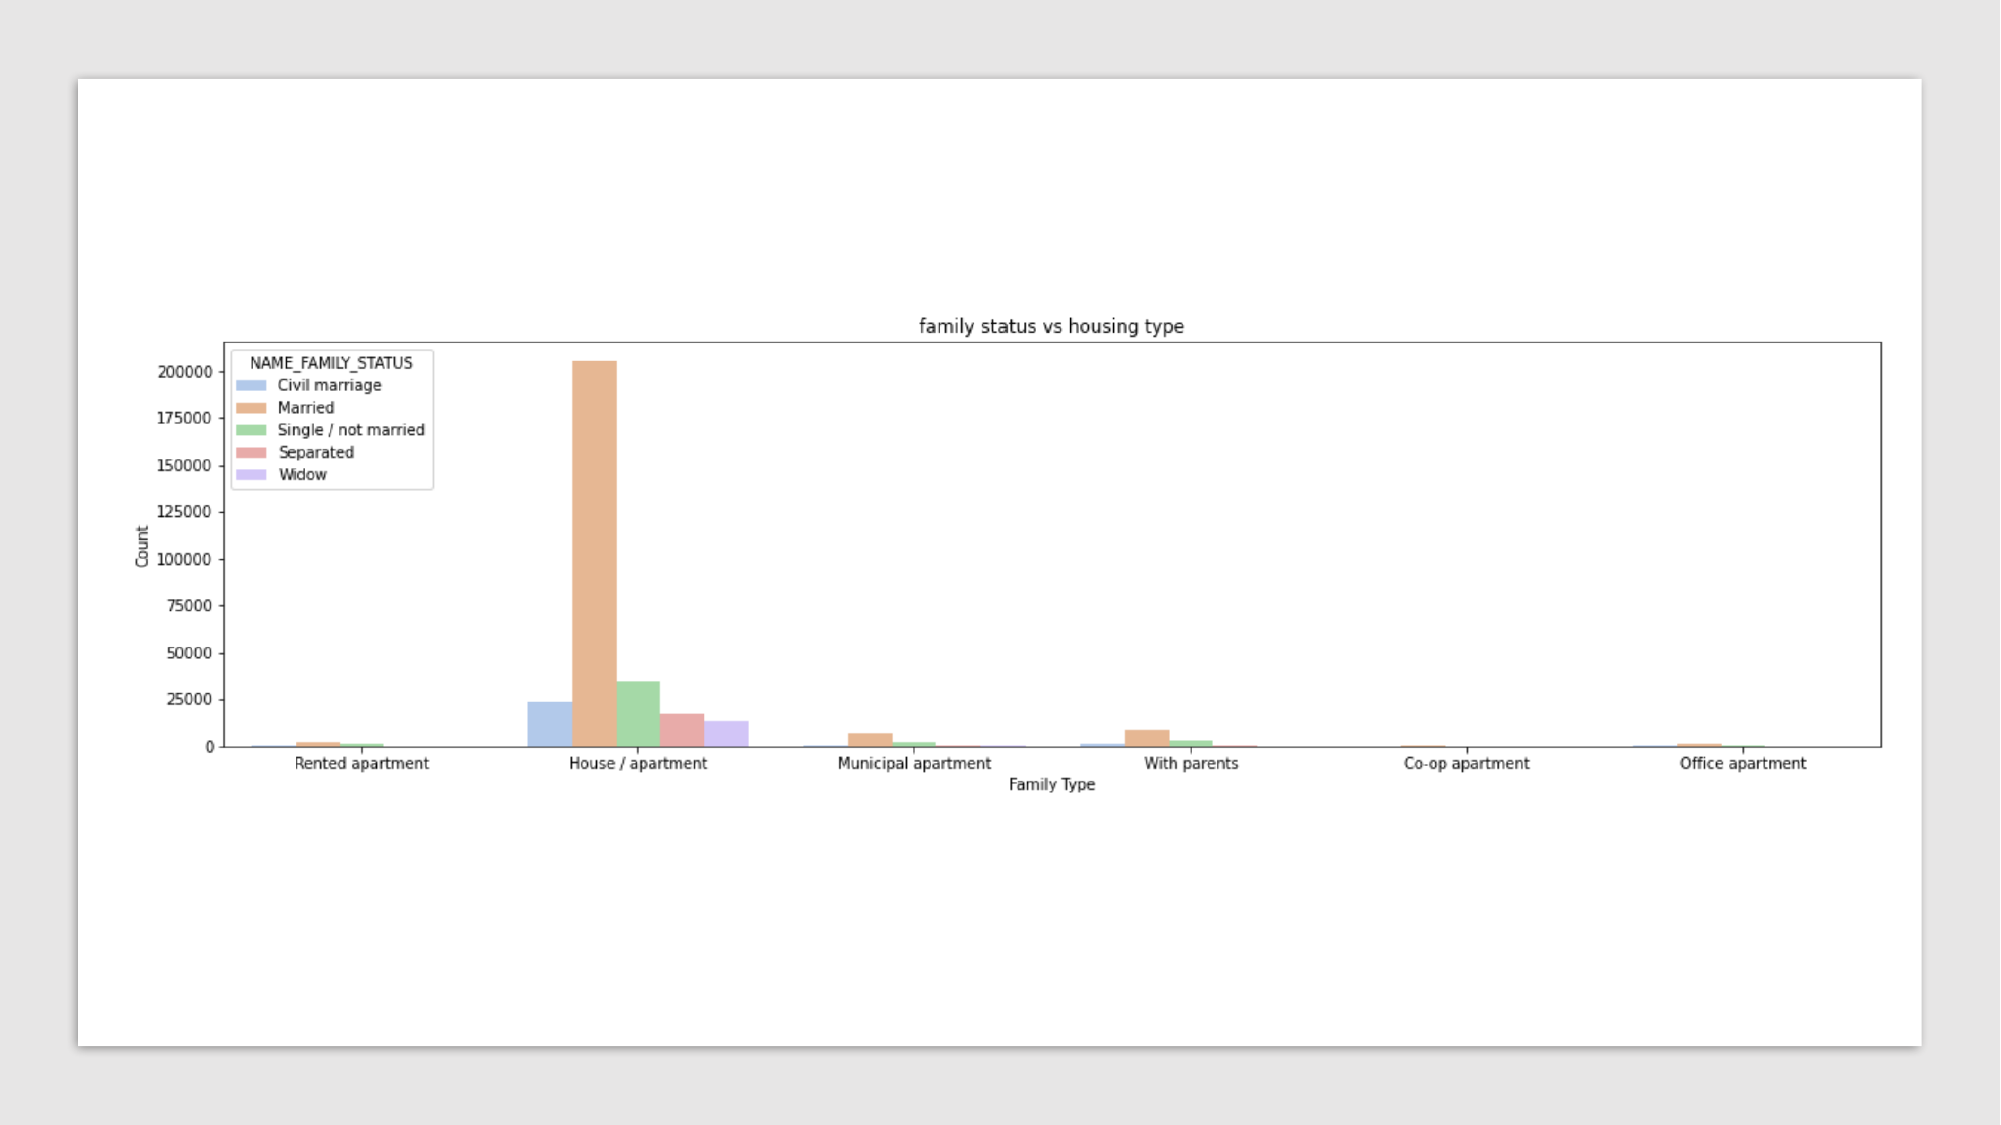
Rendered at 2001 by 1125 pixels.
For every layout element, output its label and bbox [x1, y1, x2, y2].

text_box [77, 78, 1923, 1047]
text_box [0, 0, 2000, 1125]
list [105, 307, 1895, 818]
